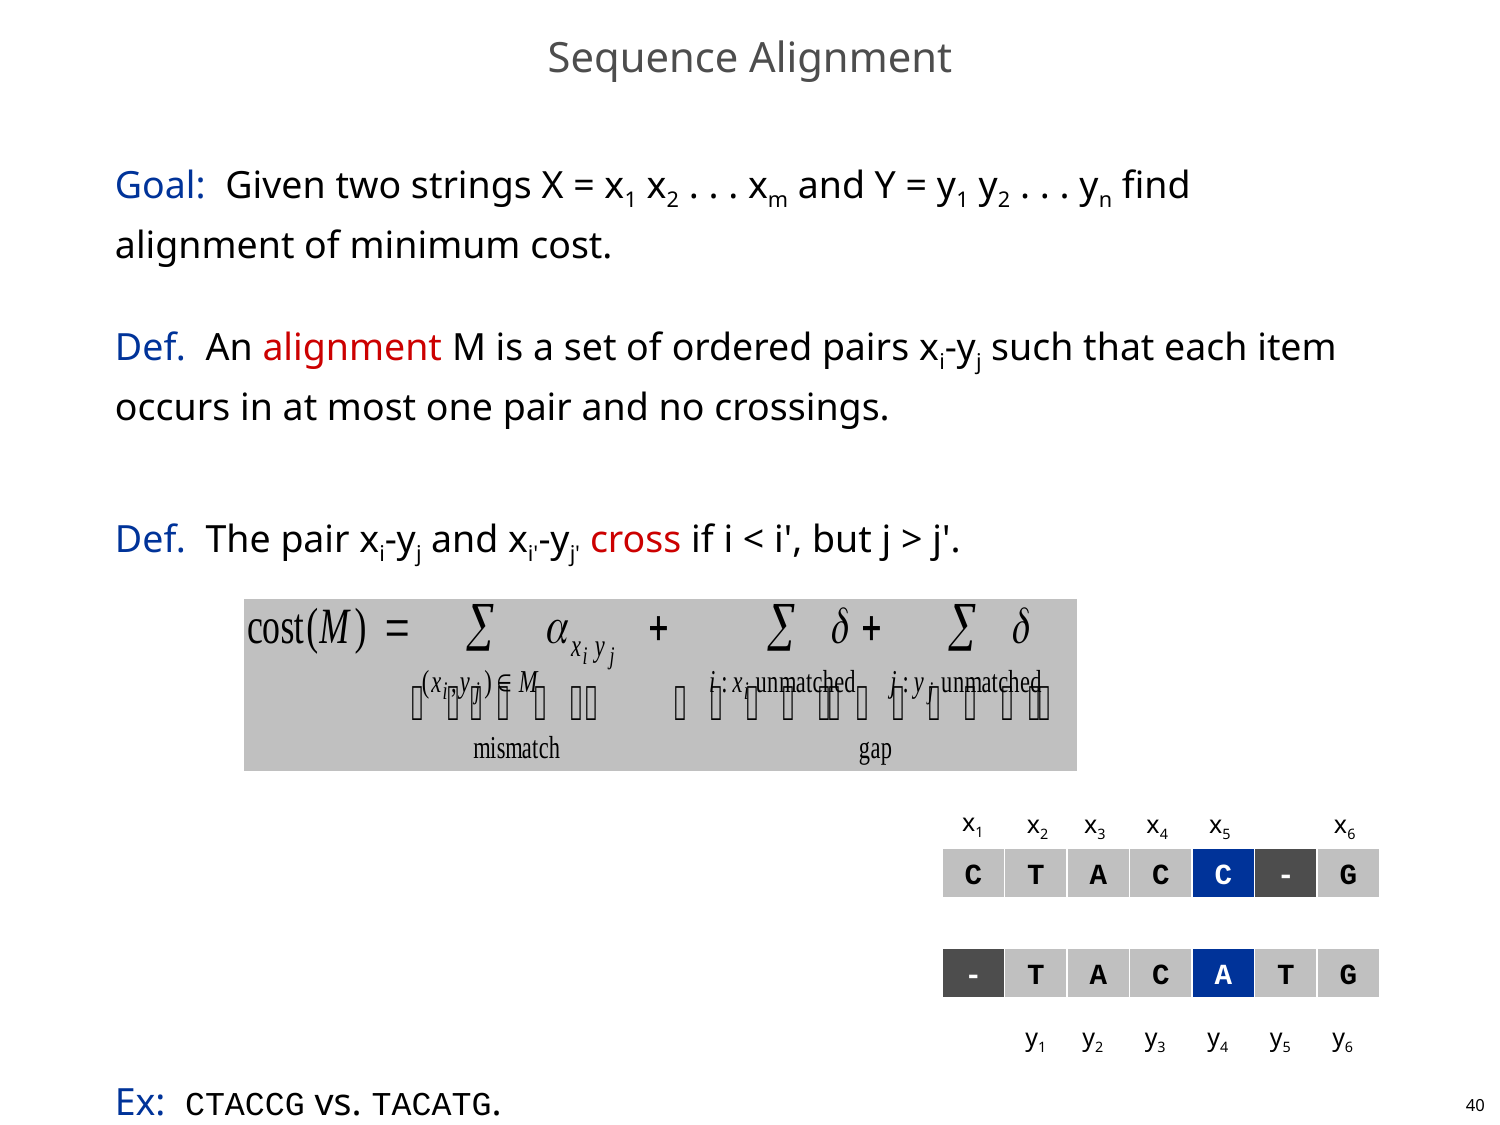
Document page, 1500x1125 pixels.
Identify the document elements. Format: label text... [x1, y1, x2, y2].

text_box C [942, 848, 1004, 899]
text_box x1 [947, 799, 1010, 849]
text_box T [1004, 849, 1067, 899]
text_box C [1129, 947, 1192, 998]
text_box y5 [1254, 1013, 1317, 1063]
text_box T [1005, 947, 1067, 998]
text_box T [1254, 947, 1317, 998]
text_box - [942, 947, 1005, 998]
text_box x6 [1318, 800, 1382, 850]
text_box y1 [1004, 1013, 1067, 1063]
text_box y4 [1192, 1013, 1254, 1063]
text_box x2 [1006, 800, 1068, 850]
slide_number 40 [1187, 1087, 1500, 1125]
title Sequence Alignment [0, 24, 1500, 100]
text_box y3 [1129, 1013, 1192, 1063]
text_box x3 [1068, 800, 1131, 850]
text_box y6 [1317, 1013, 1380, 1063]
text_box x4 [1131, 800, 1193, 850]
text_box A [1067, 947, 1129, 998]
text_box G [1317, 848, 1380, 899]
text_box C [1129, 850, 1192, 899]
text_box - [1254, 848, 1317, 899]
text_box x5 [1193, 800, 1257, 850]
text_box G [1317, 947, 1380, 998]
text_box C [1192, 850, 1254, 899]
list Goal: Given two strings X = x1 x2 . . . xm and Y = y1 y2 . . . yn find alignment of minimum cost. Def. An alignment M is a set of ordered pairs xi-yj such that each item occurs in at most one pair and no crossings. Def. The pair xi-yj and xi'-yj' cross if i < i', but j > j'. Ex: CTACCG vs. TACATG. Sol: M = x2-y1, x3-y2, x4-y3, x5-y4, x6-y6. [99, 149, 1388, 1038]
text_box y2 [1067, 1013, 1129, 1063]
text_box A [1067, 850, 1129, 899]
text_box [243, 598, 1078, 771]
text_box A [1192, 947, 1254, 998]
